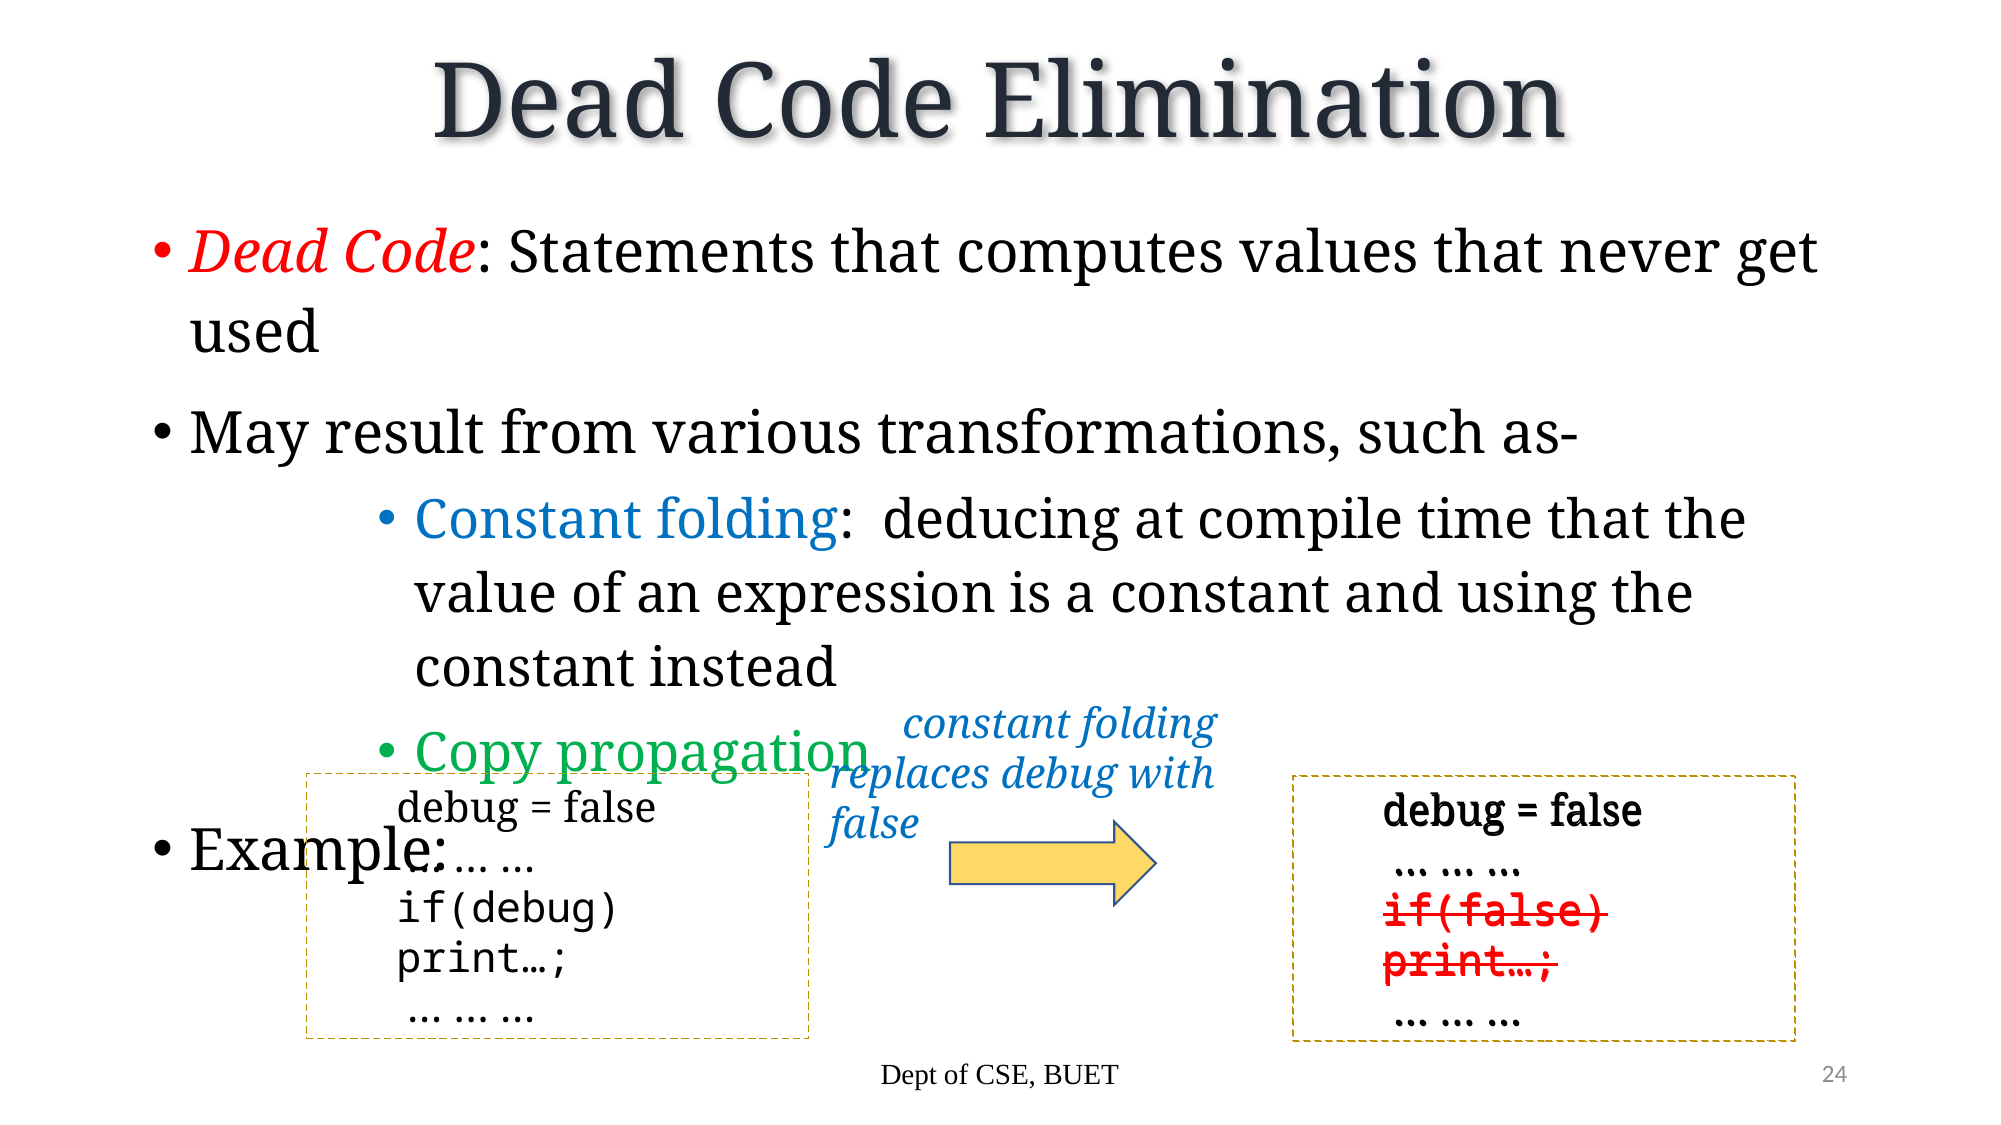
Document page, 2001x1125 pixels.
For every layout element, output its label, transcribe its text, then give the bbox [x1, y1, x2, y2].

text_box debug = false … … … if(false) print…; … … … [1293, 776, 1796, 1042]
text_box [739, 689, 1305, 905]
title Dead Code Elimination [137, 3, 1863, 197]
text_box debug = false … … … if(debug) print…; … … … [306, 773, 809, 1039]
list Dead Code: Statements that computes values that never get used May result from various transformations, such as- Constant folding: deducing at compile time that the value of an expression is a constant and using the constant instead Copy propagation Example: [137, 197, 1863, 700]
slide_number 24 [1412, 1042, 1863, 1103]
footer Dept of CSE, BUET [662, 1042, 1338, 1103]
